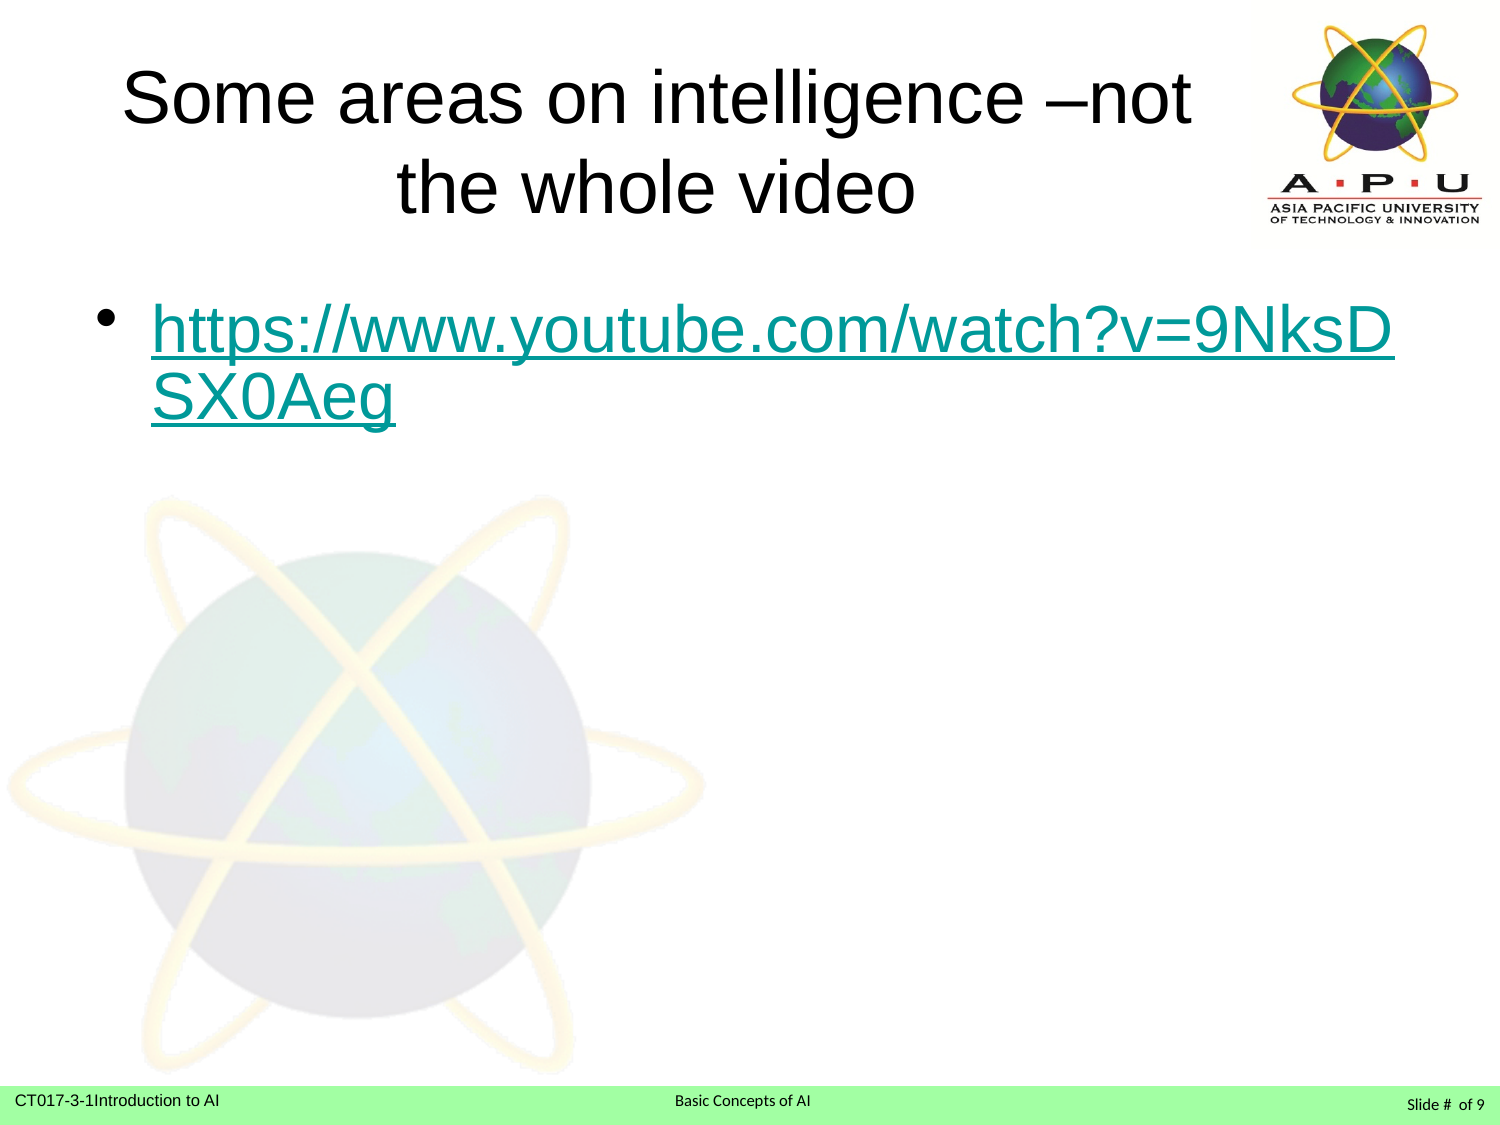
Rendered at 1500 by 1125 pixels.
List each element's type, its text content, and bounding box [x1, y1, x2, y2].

list https://www.youtube.com/watch?v=9NksDSX0Aeg [79, 278, 1430, 1021]
title Some areas on intelligence –not the whole video [79, 45, 1235, 233]
picture [1251, 0, 1500, 249]
footer Slide # of 9 [1024, 1086, 1500, 1125]
